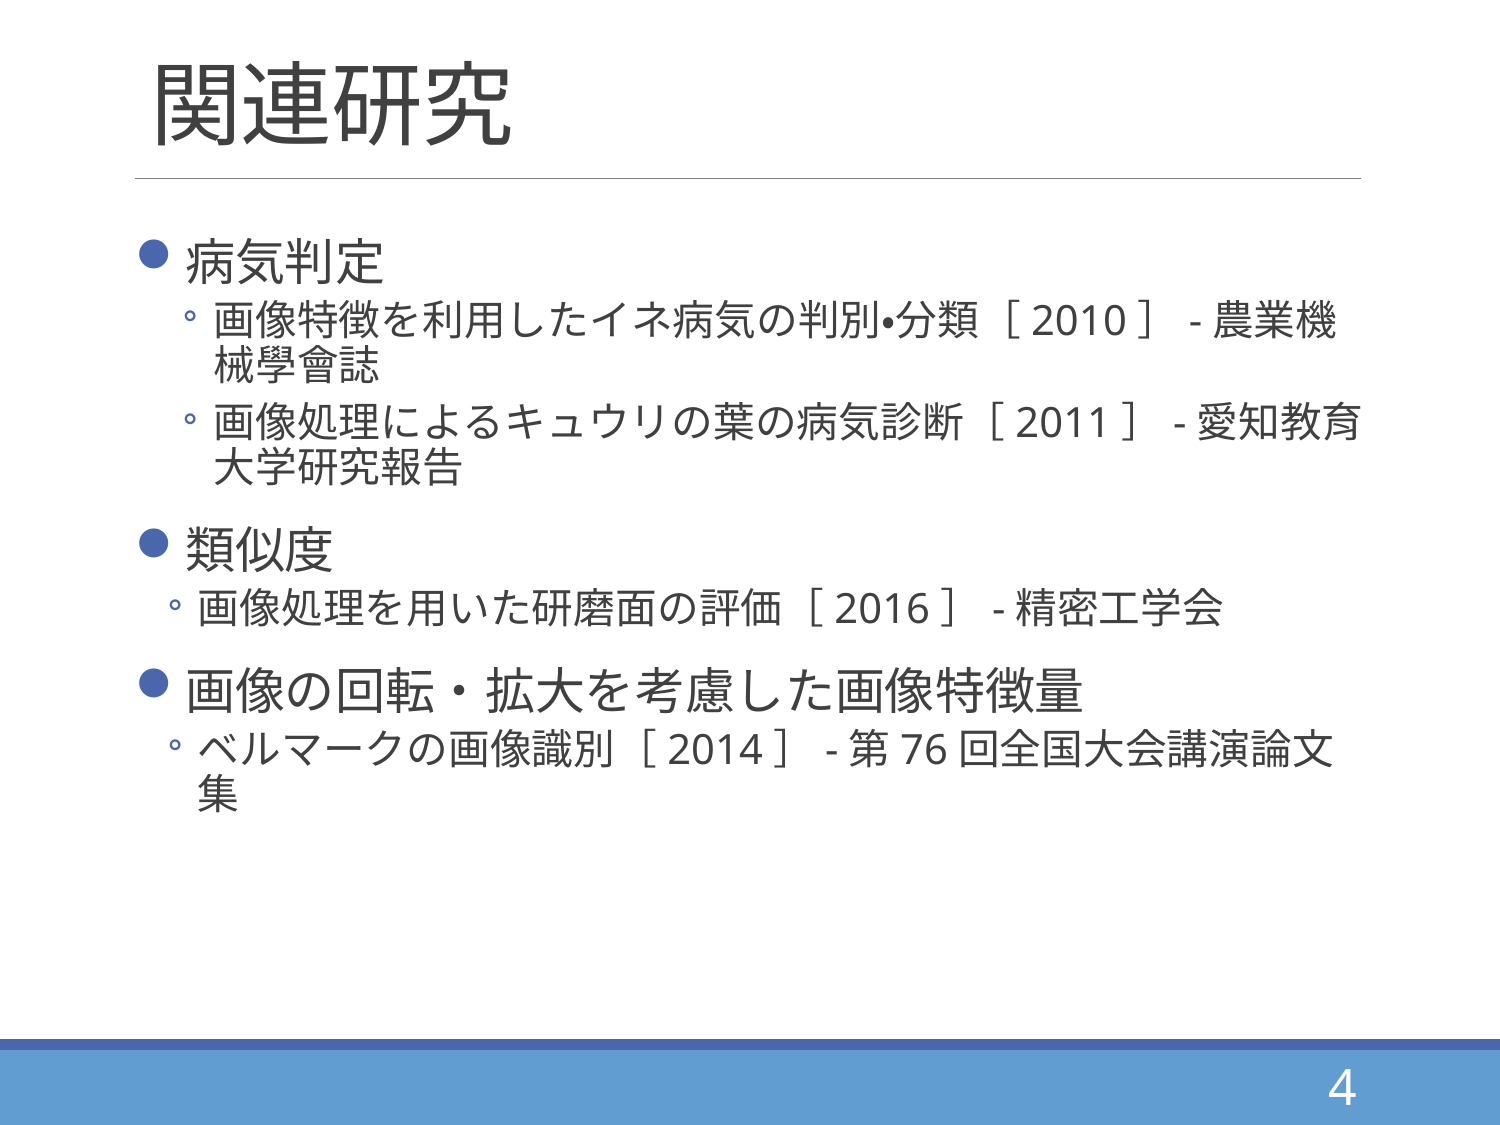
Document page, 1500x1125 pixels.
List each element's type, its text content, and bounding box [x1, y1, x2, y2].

title 関連研究 [135, 38, 1373, 165]
list 病気判定 画像特徴を利用したイネ病気の判別・分類［2010］-農業機械學會誌 画像処理によるキュウリの葉の病気診断［2011］-愛知教育大学研究報告 類似度 画像処理を用いた研磨面の評価［2016］-精密工学会 画像の回転・拡大を考慮した画像特徴量 ベルマークの画像識別［2014］-第76回全国大会講演論文集 [135, 229, 1373, 1034]
slide_number 4 [1211, 1059, 1373, 1120]
